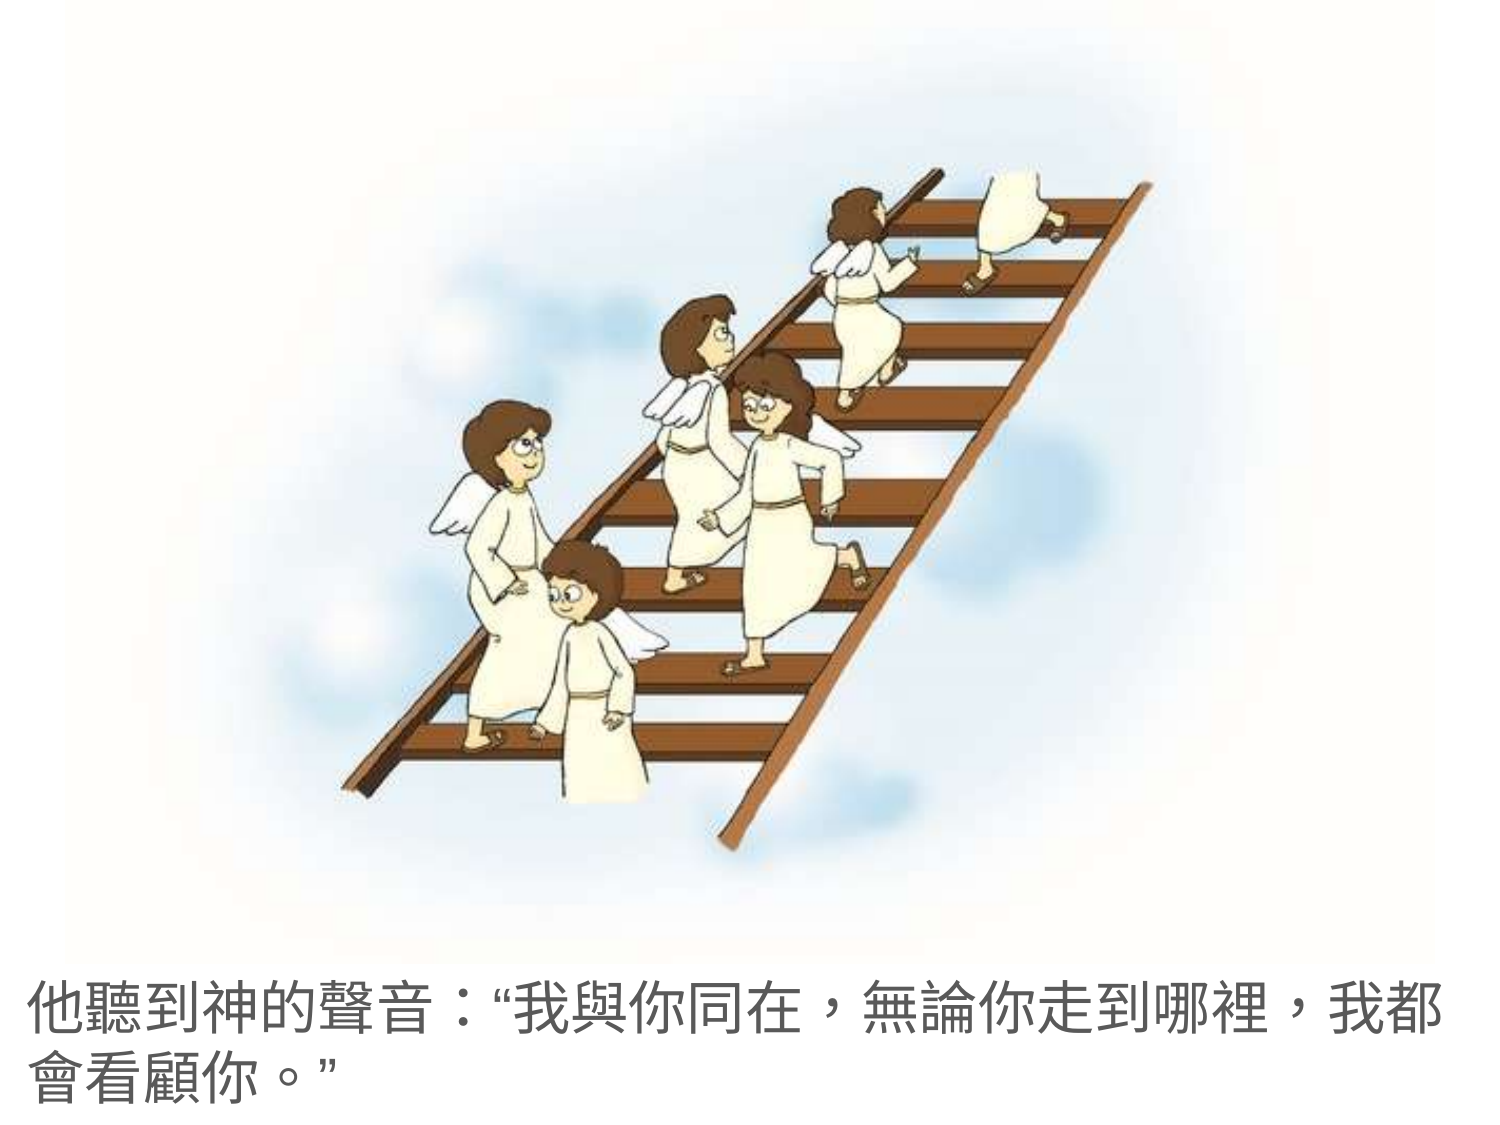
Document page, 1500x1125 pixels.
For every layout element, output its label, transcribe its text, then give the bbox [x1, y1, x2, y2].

text_box 他聽到神的聲音：“我與你同在，無論你走到哪裡，我都會看顧你。” [11, 964, 1498, 1119]
picture [64, 0, 1436, 965]
